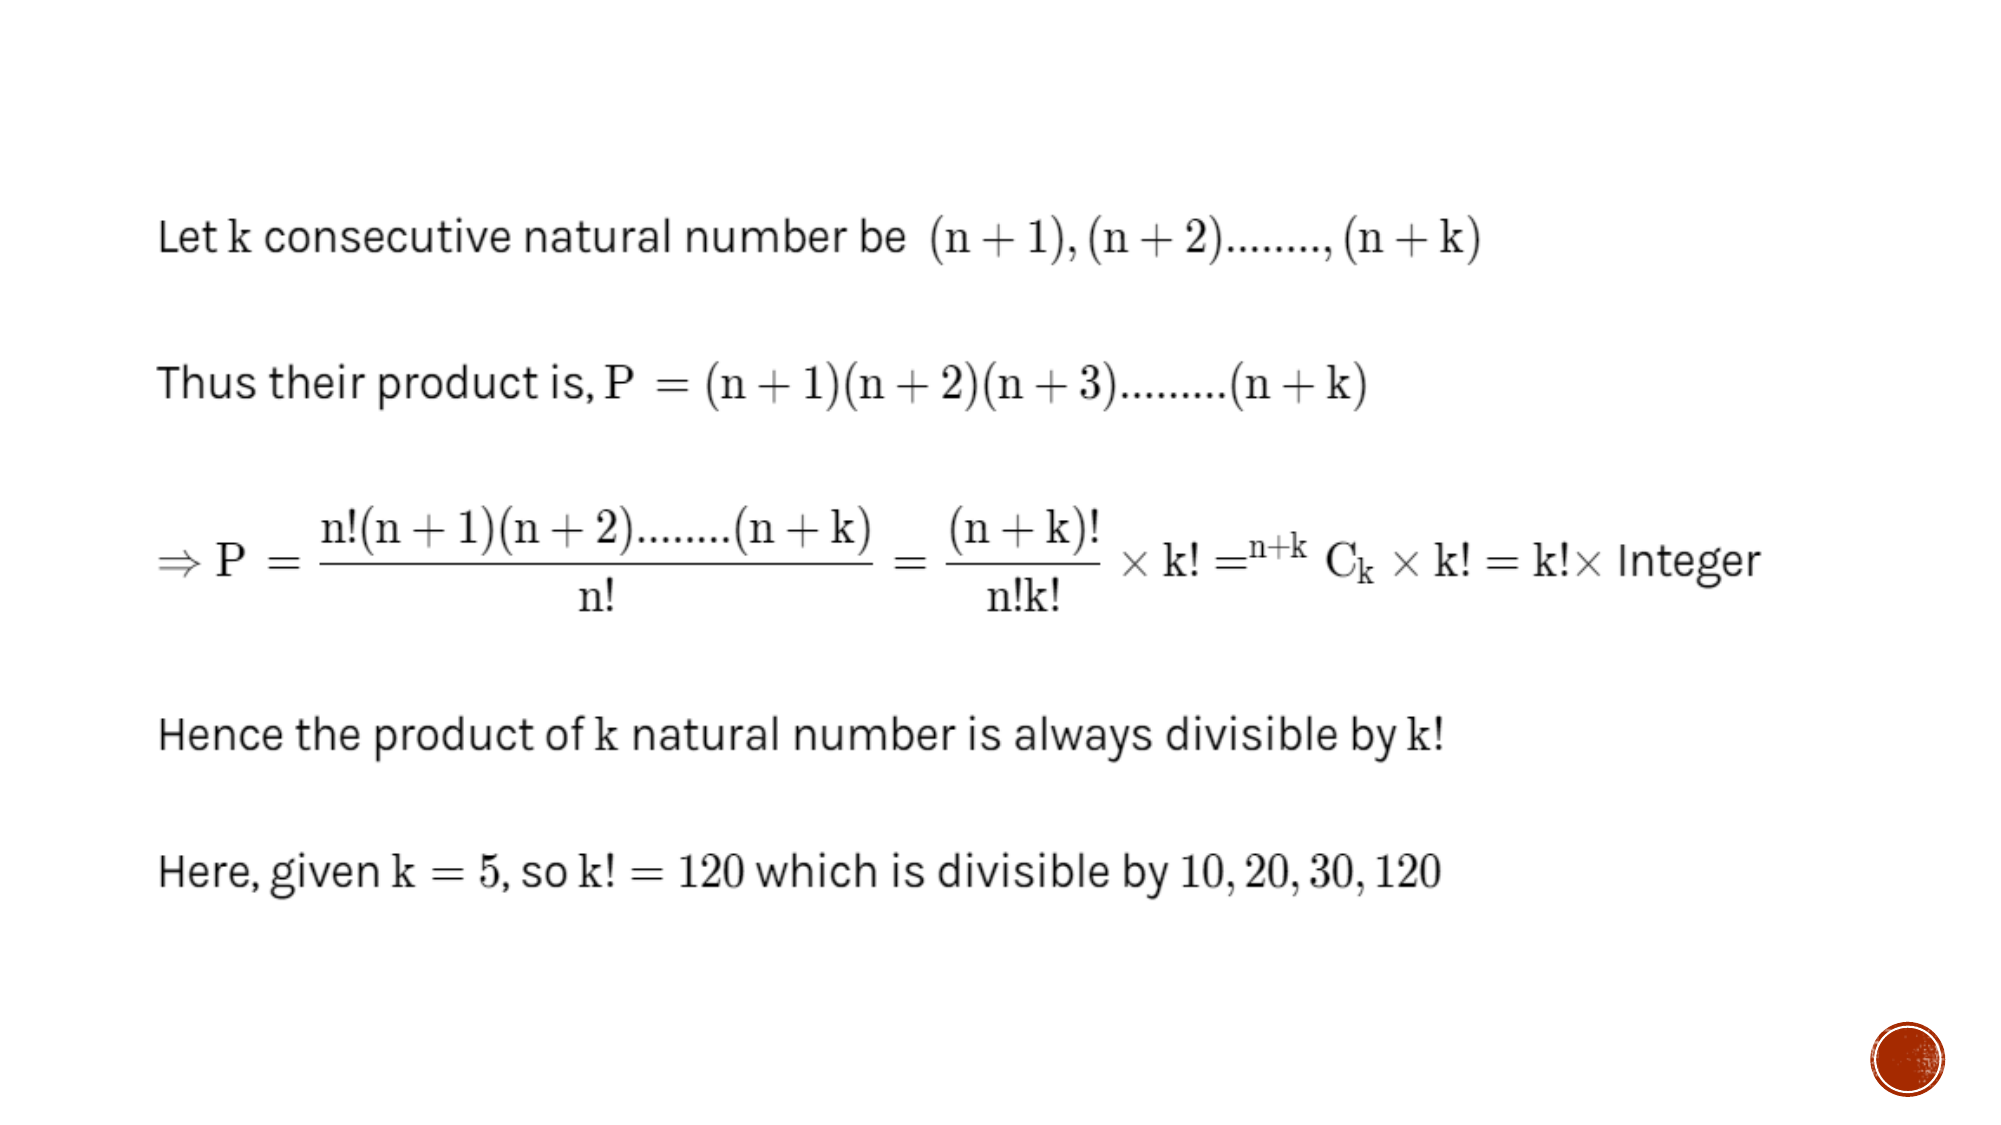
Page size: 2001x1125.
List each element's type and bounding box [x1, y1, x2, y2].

picture [136, 184, 1862, 940]
